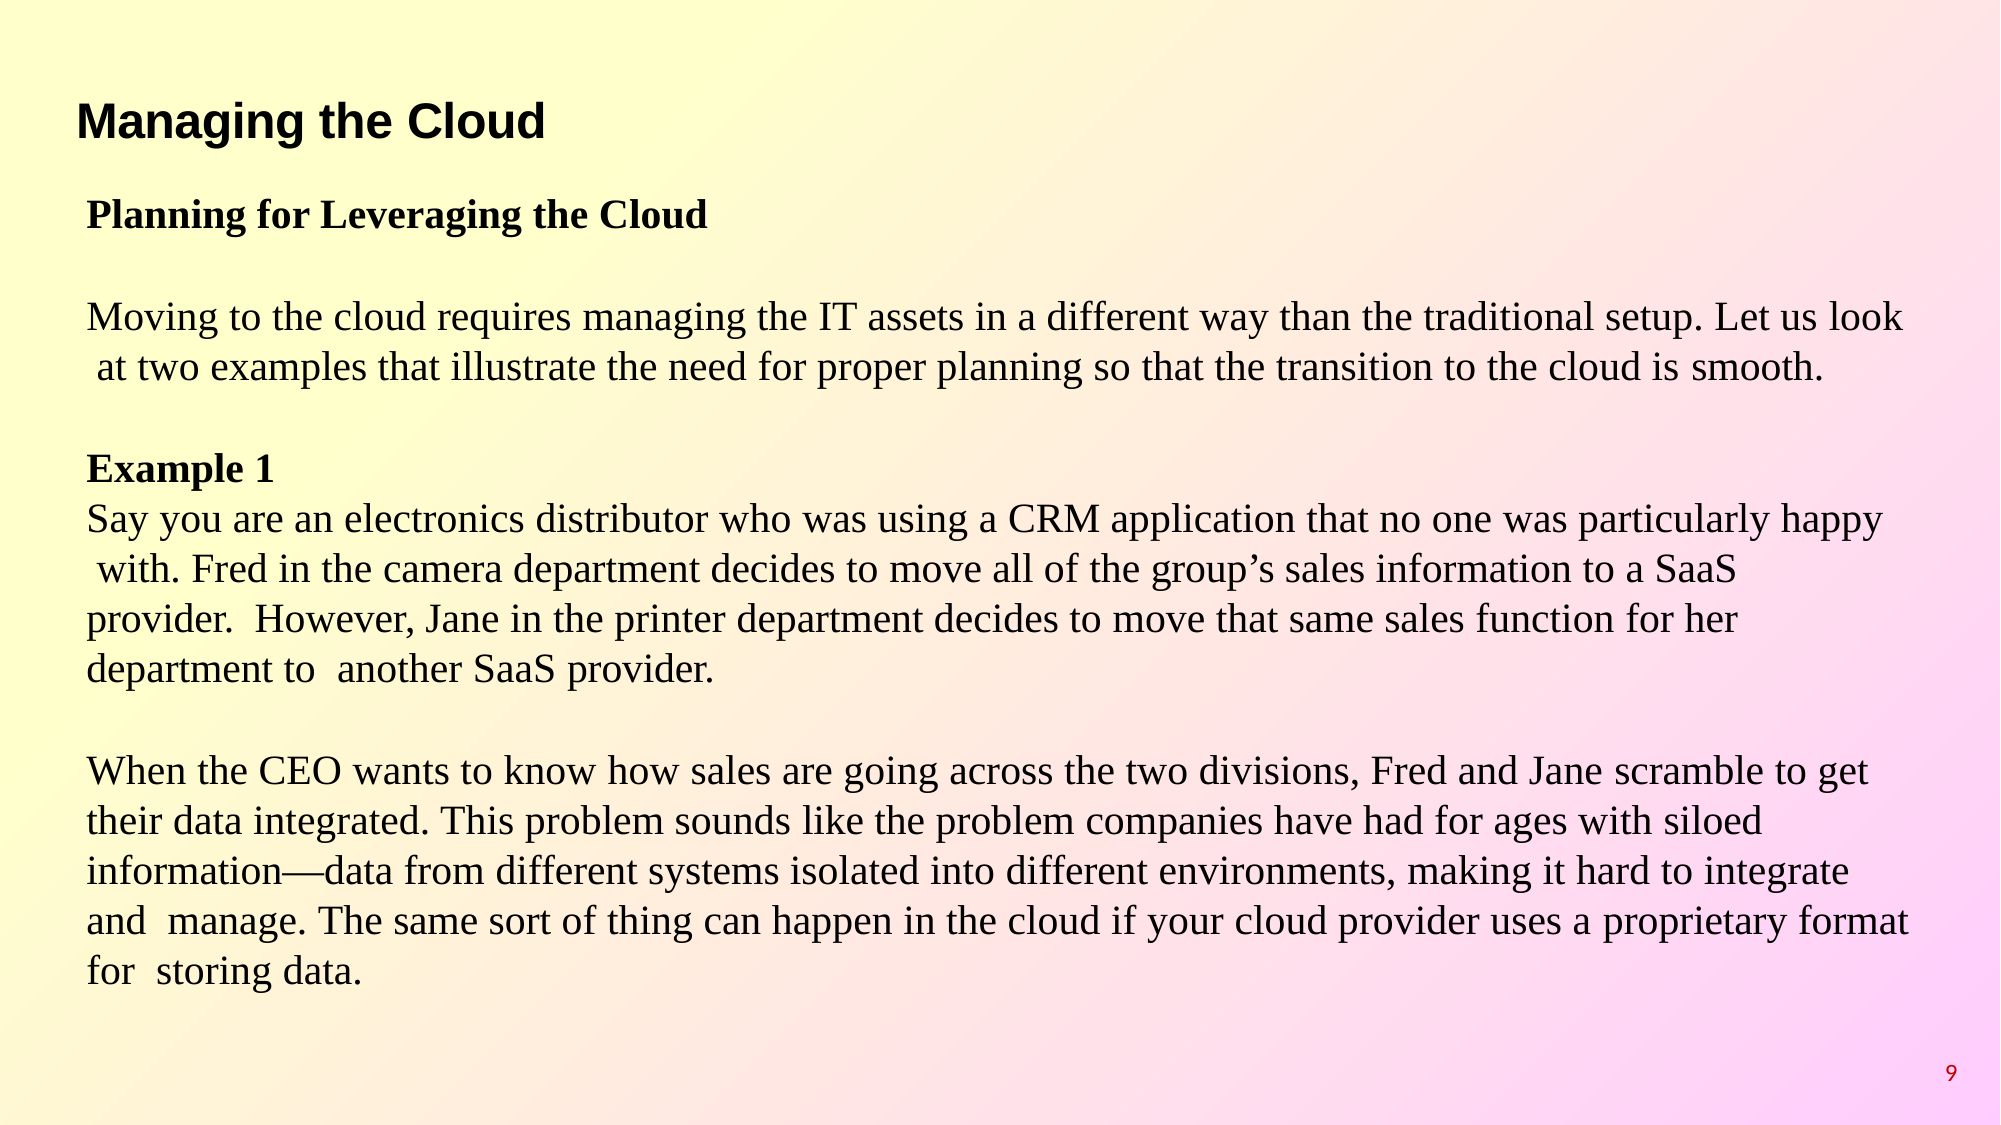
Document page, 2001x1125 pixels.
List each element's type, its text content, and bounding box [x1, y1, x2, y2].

text_box 9 [1942, 1060, 1960, 1087]
text_box Planning for Leveraging the Cloud Moving to the cloud requires managing the IT assets in a different way than the traditional setup. Let us look at two examples that illustrate the need for proper planning so that the transition to the cloud is smooth. Example 1 Say you are an electronics distributor who was using a CRM application that no one was particularly happy with. Fred in the camera department decides to move all of the group’s sales information to a SaaS provider. However, Jane in the printer department decides to move that same sales function for her department to another SaaS provider. When the CEO wants to know how sales are going across the two divisions, Fred and Jane scramble to get their data integrated. This problem sounds like the problem companies have had for ages with siloed information—data from different systems isolated into different environments, making it hard to integrate and manage. The same sort of thing can happen in the cloud if your cloud provider uses a proprietary format for storing data. [84, 184, 1918, 994]
title Managing the Cloud [73, 86, 549, 276]
